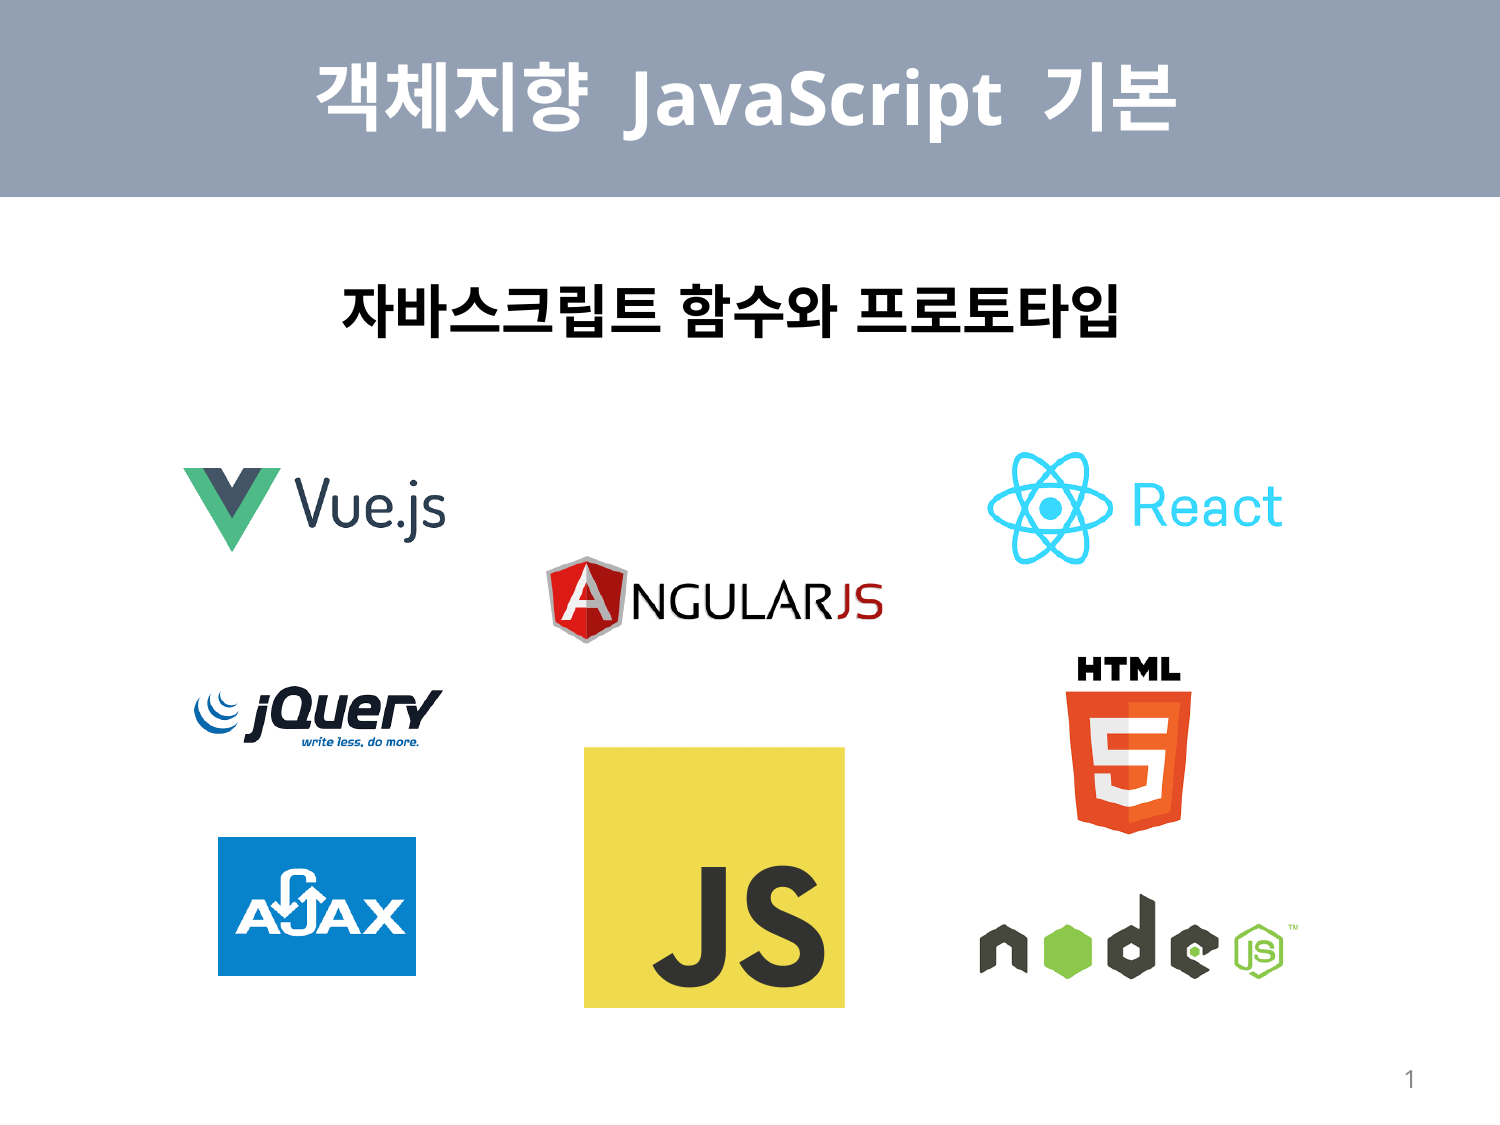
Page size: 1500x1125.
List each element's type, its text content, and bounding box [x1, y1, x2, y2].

picture [194, 685, 444, 747]
picture [584, 747, 845, 1008]
picture [1045, 646, 1211, 843]
picture [0, 0, 1500, 197]
picture [182, 467, 445, 552]
picture [979, 444, 1282, 572]
picture [546, 556, 884, 652]
slide_number 1 [1082, 1050, 1433, 1111]
picture [218, 837, 416, 977]
text_box 자바스크립트 함수와 프로토타입 [123, 267, 1341, 353]
picture [958, 880, 1306, 999]
